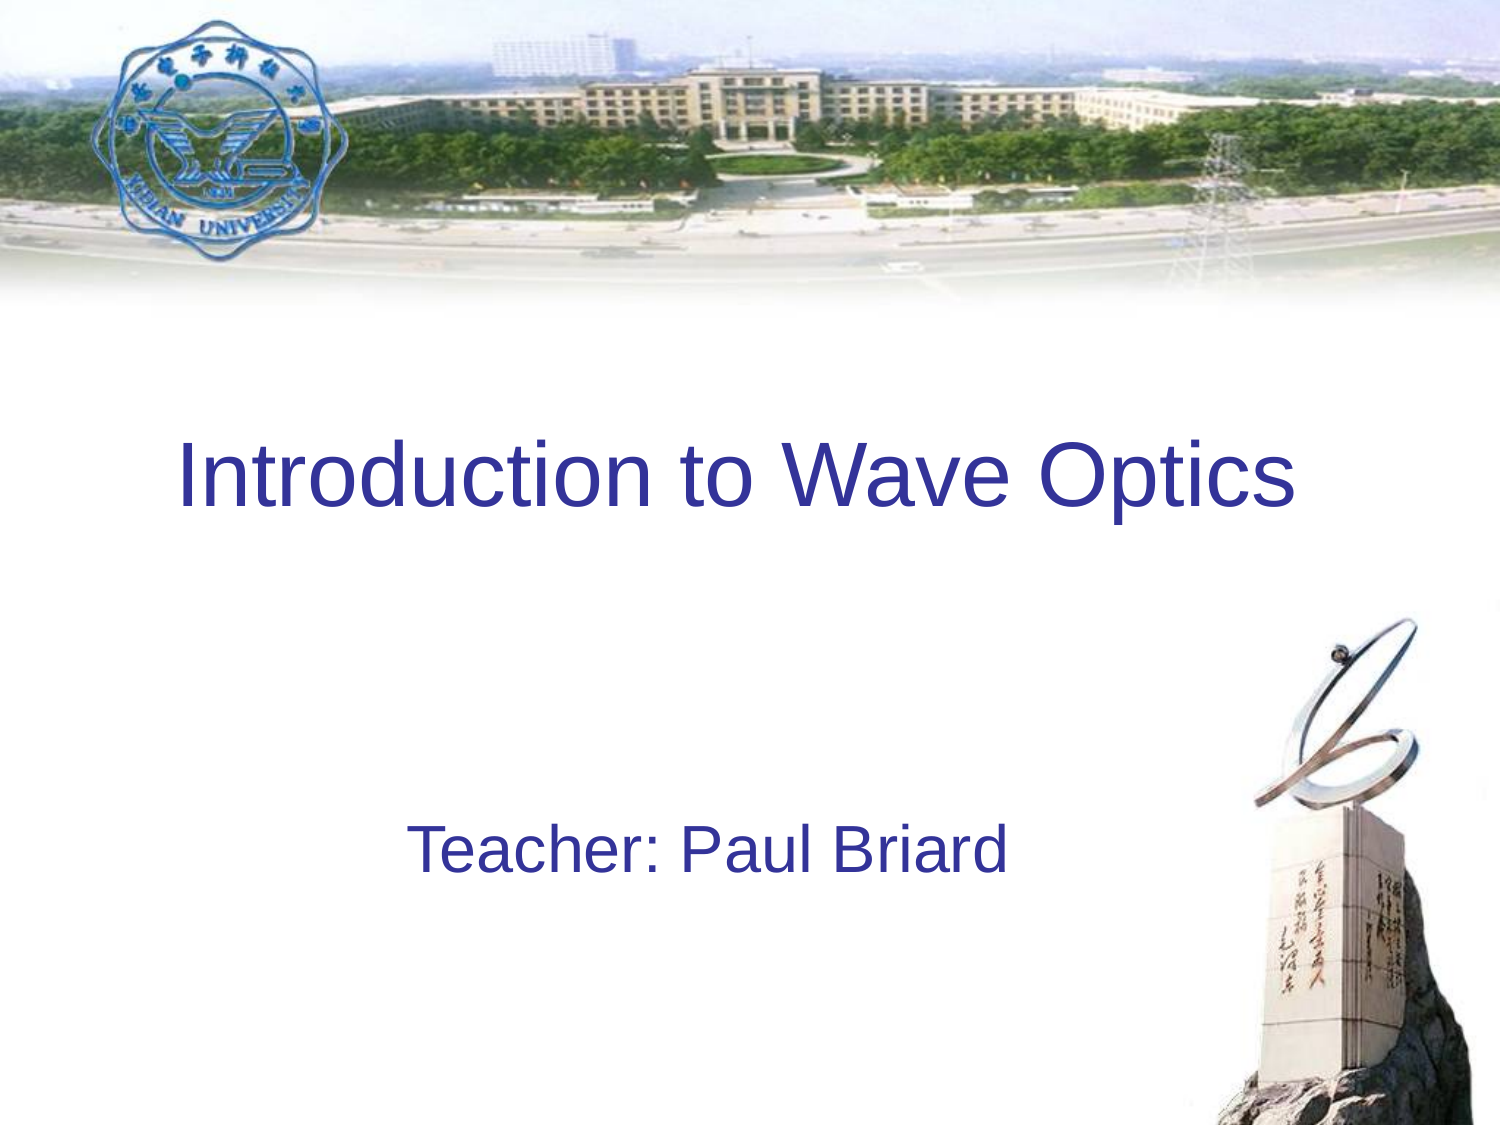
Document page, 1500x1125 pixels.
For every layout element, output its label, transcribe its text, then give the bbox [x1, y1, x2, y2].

subtitle Teacher: Paul Briard [183, 798, 1233, 1087]
picture [0, 0, 1500, 1125]
title Introduction to Wave Optics [112, 349, 1388, 591]
